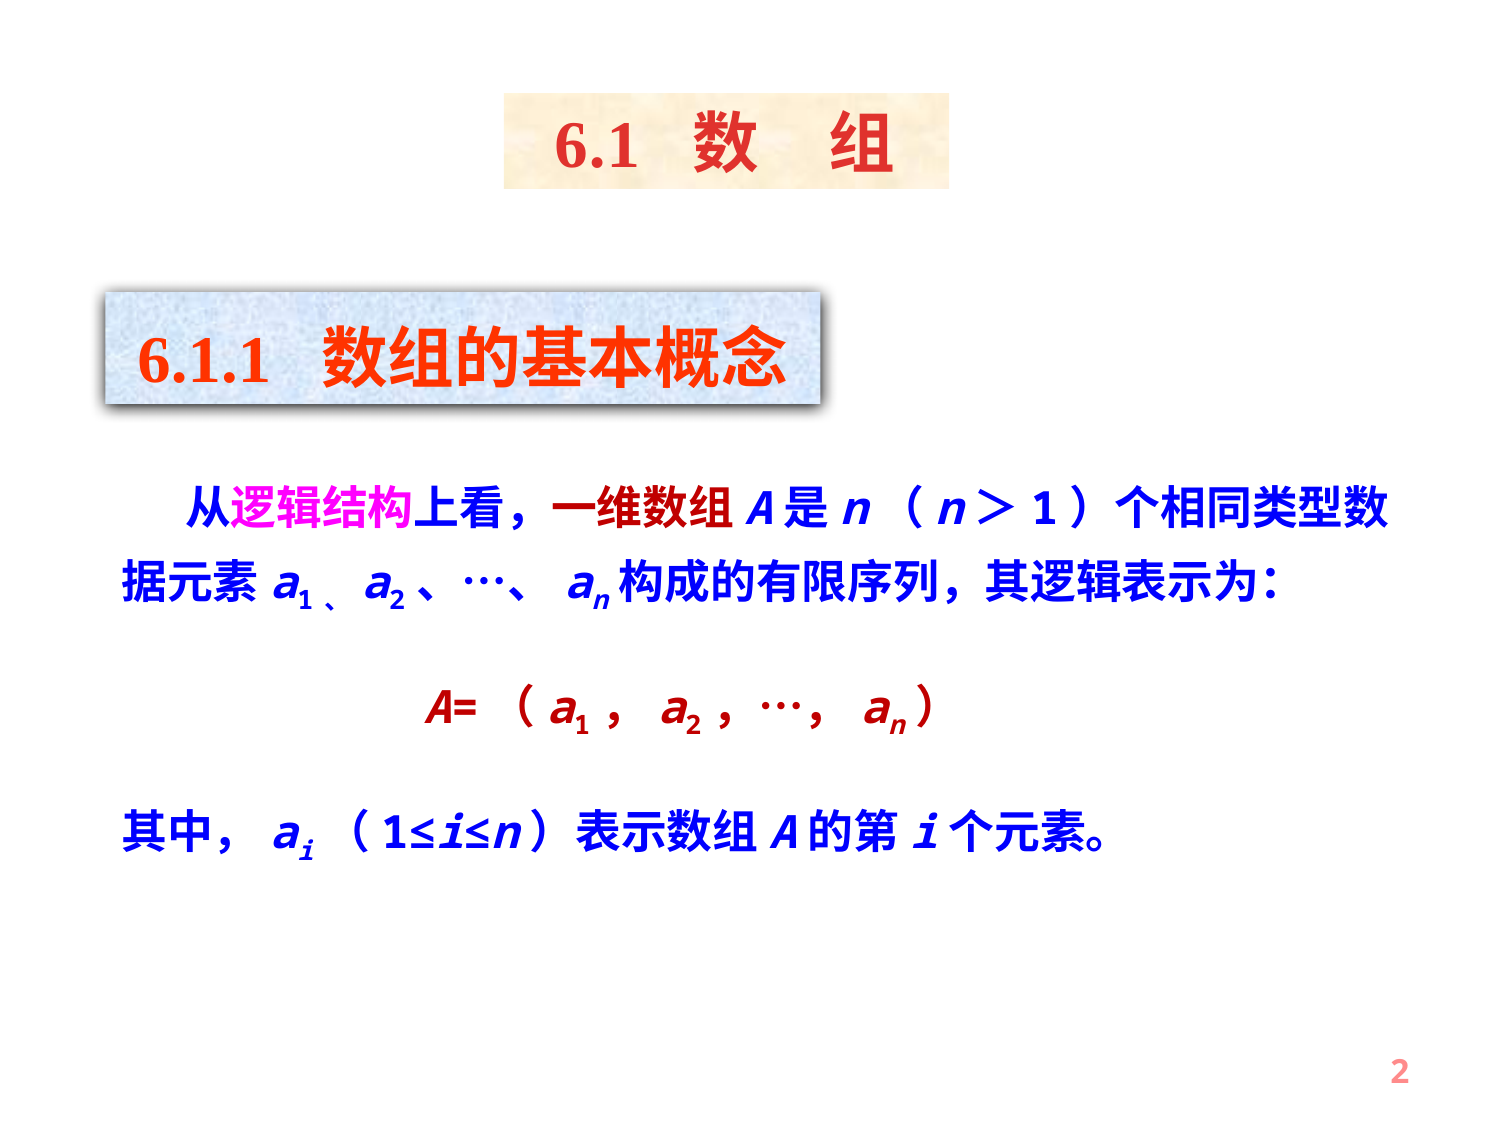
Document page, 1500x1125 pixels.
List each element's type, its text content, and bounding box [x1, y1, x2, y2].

text_box 6.1.1 数组的基本概念 [105, 292, 821, 404]
text_box 从逻辑结构上看，一维数组A是n（n＞1）个相同类型数据元素a1、a2、…、an构成的有限序列，其逻辑表示为： A=（a1，a2，…，an） 其中，ai（1≤i≤n）表示数组A的第i个元素。 [106, 454, 1442, 873]
text_box 6.1 数 组 [503, 93, 950, 189]
slide_number 2 [1074, 1042, 1425, 1103]
